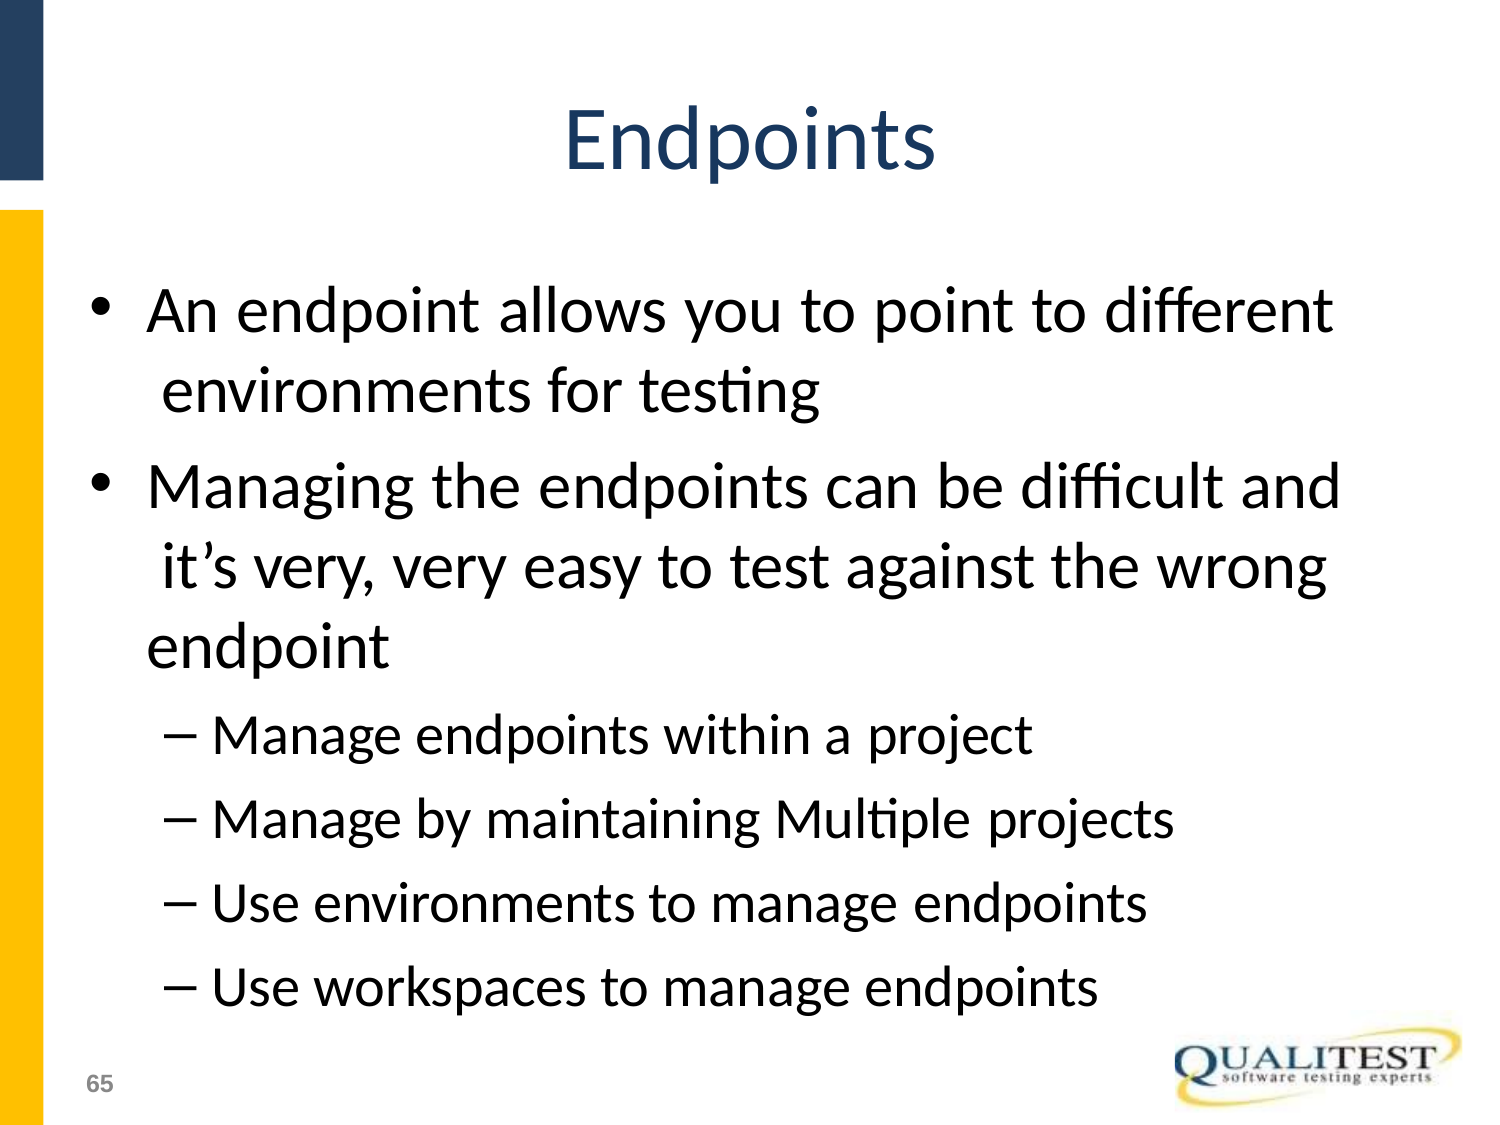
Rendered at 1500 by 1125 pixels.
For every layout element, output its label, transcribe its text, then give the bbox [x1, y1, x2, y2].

slide_number 51 [79, 1068, 121, 1125]
title Endpoints [561, 75, 939, 263]
picture [1174, 1010, 1463, 1113]
text_box An endpoint allows you to point to different environments for testing Managing the endpoints can be difficult and it’s very, very easy to test against the wrong endpoint Manage endpoints within a project Manage by maintaining Multiple projects Use environments to manage endpoints Use workspaces to manage endpoints [87, 263, 1344, 1018]
